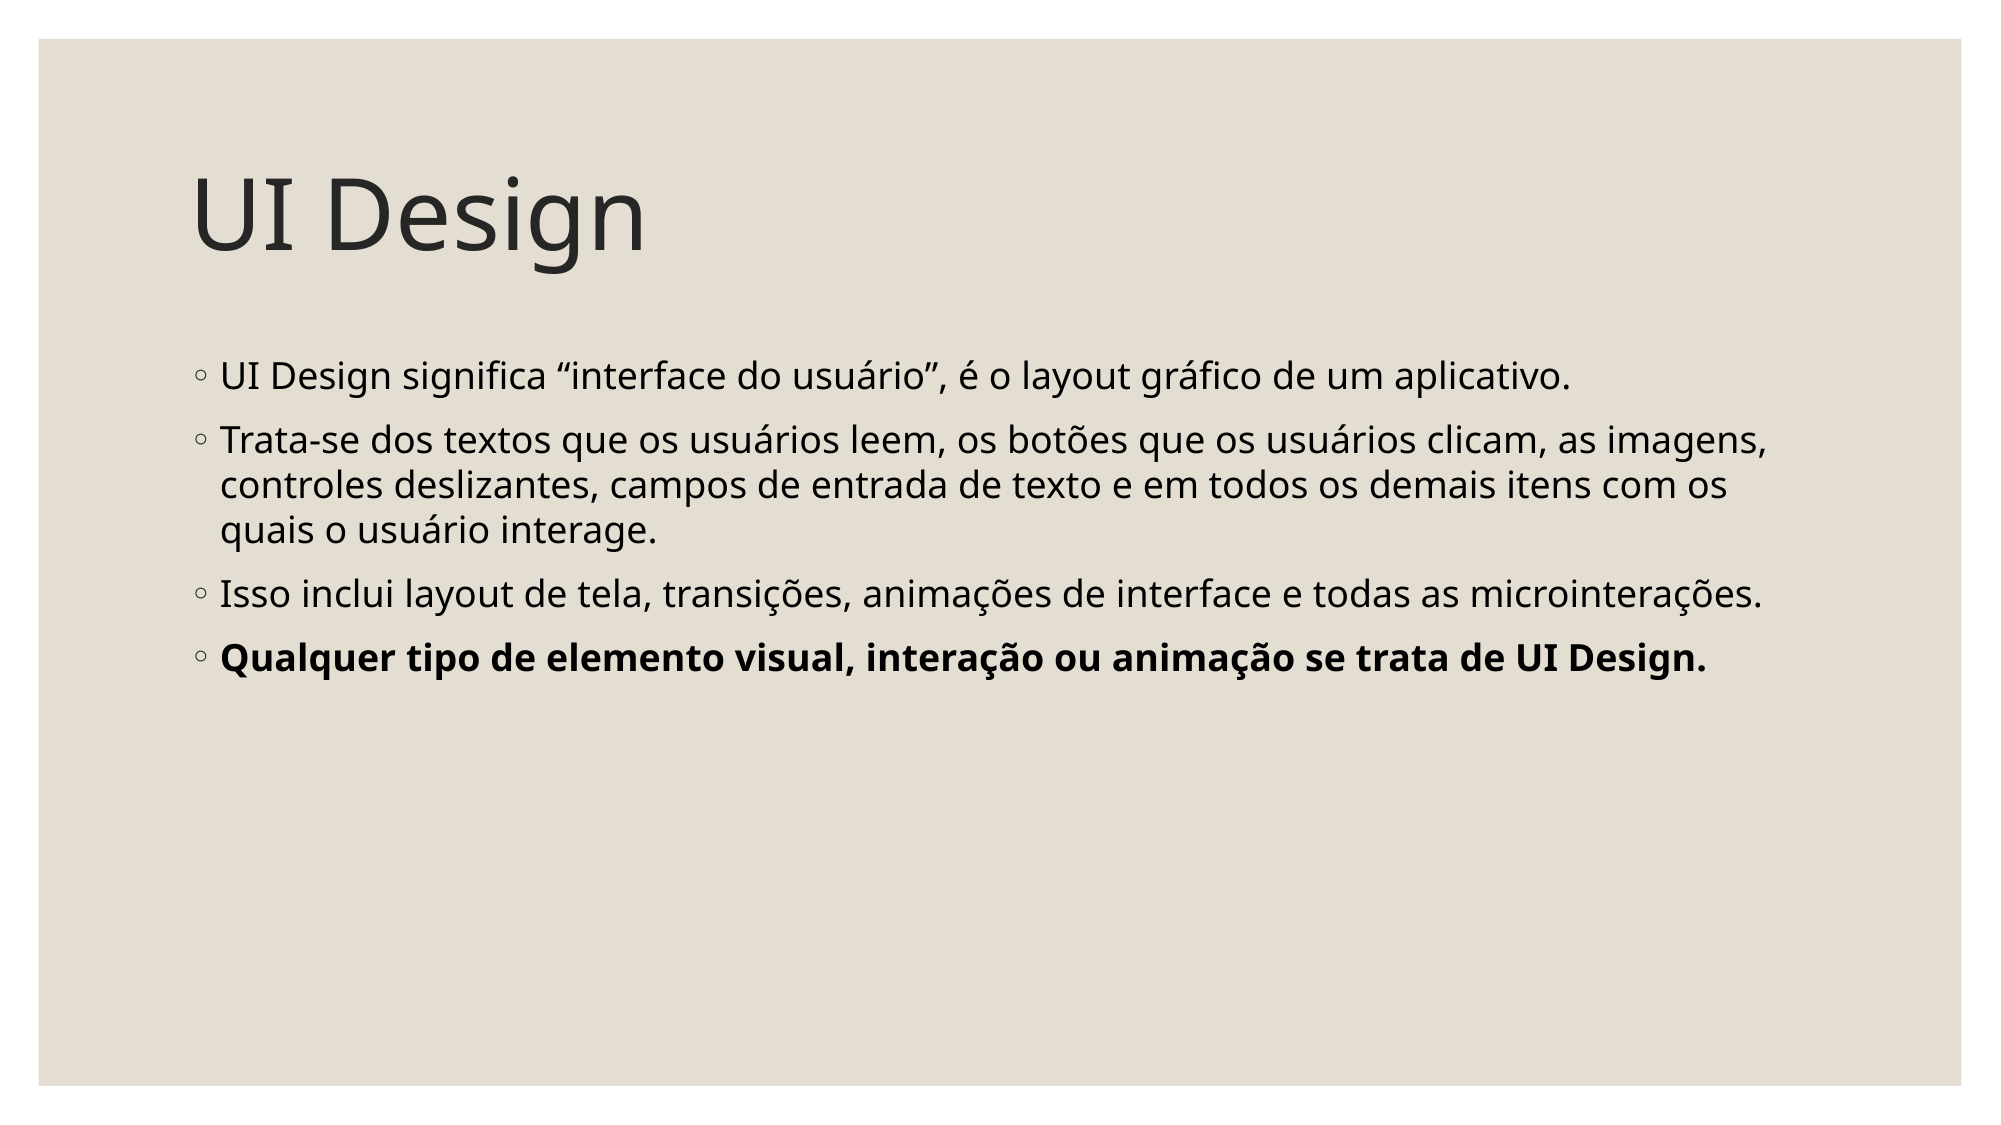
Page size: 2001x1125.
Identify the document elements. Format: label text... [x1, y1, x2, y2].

list UI Design significa “interface do usuário”, é o layout gráfico de um aplicativo. Trata-se dos textos que os usuários leem, os botões que os usuários clicam, as imagens, controles deslizantes, campos de entrada de texto e em todos os demais itens com os quais o usuário interage. Isso inclui layout de tela, transições, animações de interface e todas as microinterações. Qualquer tipo de elemento visual, interação ou animação se trata de UI Design. [174, 345, 1825, 990]
title UI Design [174, 105, 1825, 331]
